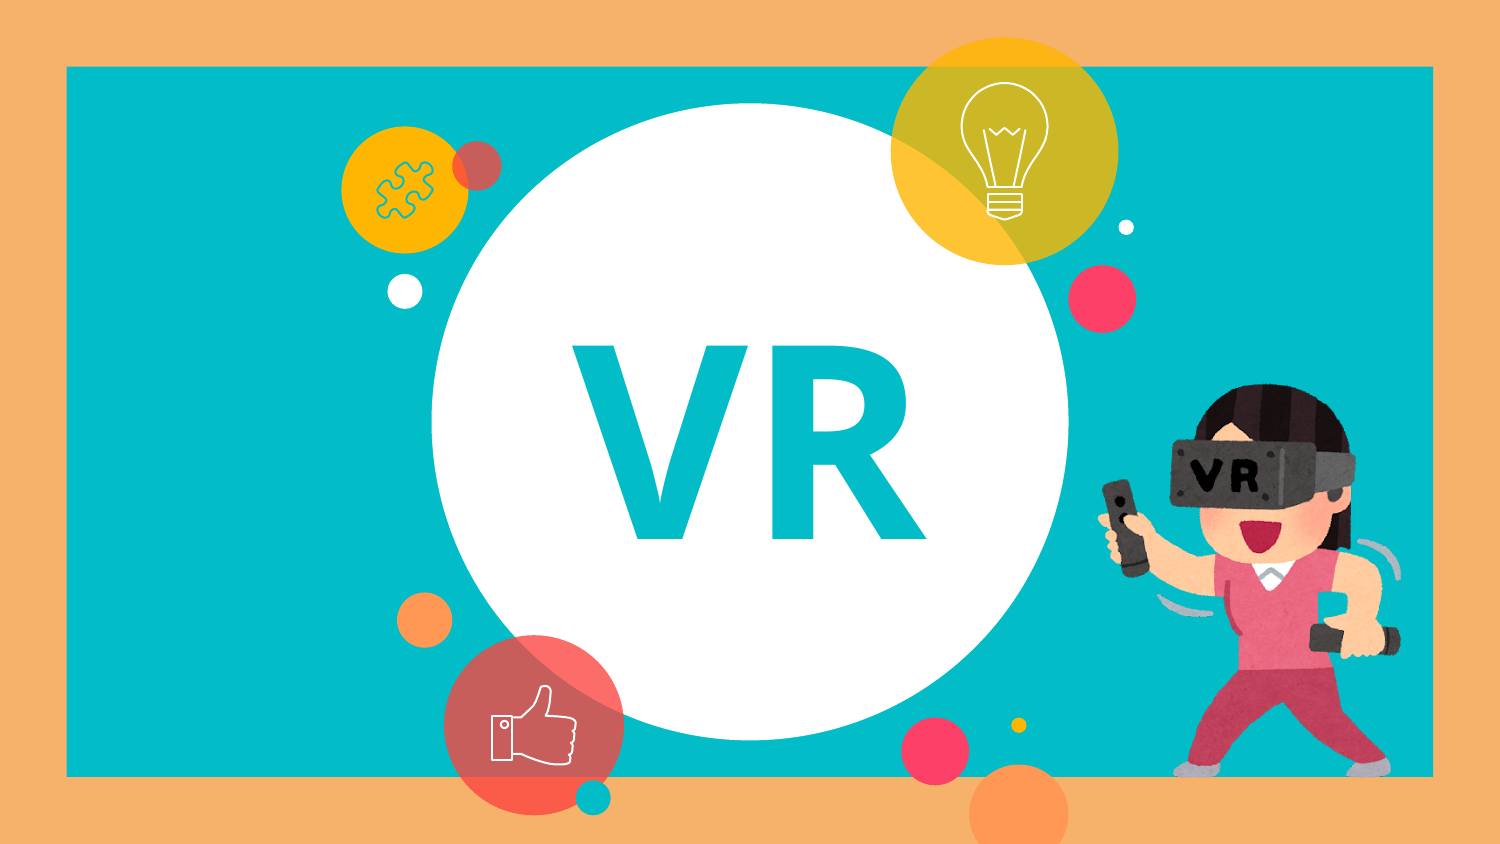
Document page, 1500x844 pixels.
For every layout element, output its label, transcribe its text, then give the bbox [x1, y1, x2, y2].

title VR [473, 235, 1027, 609]
picture [1058, 368, 1474, 794]
